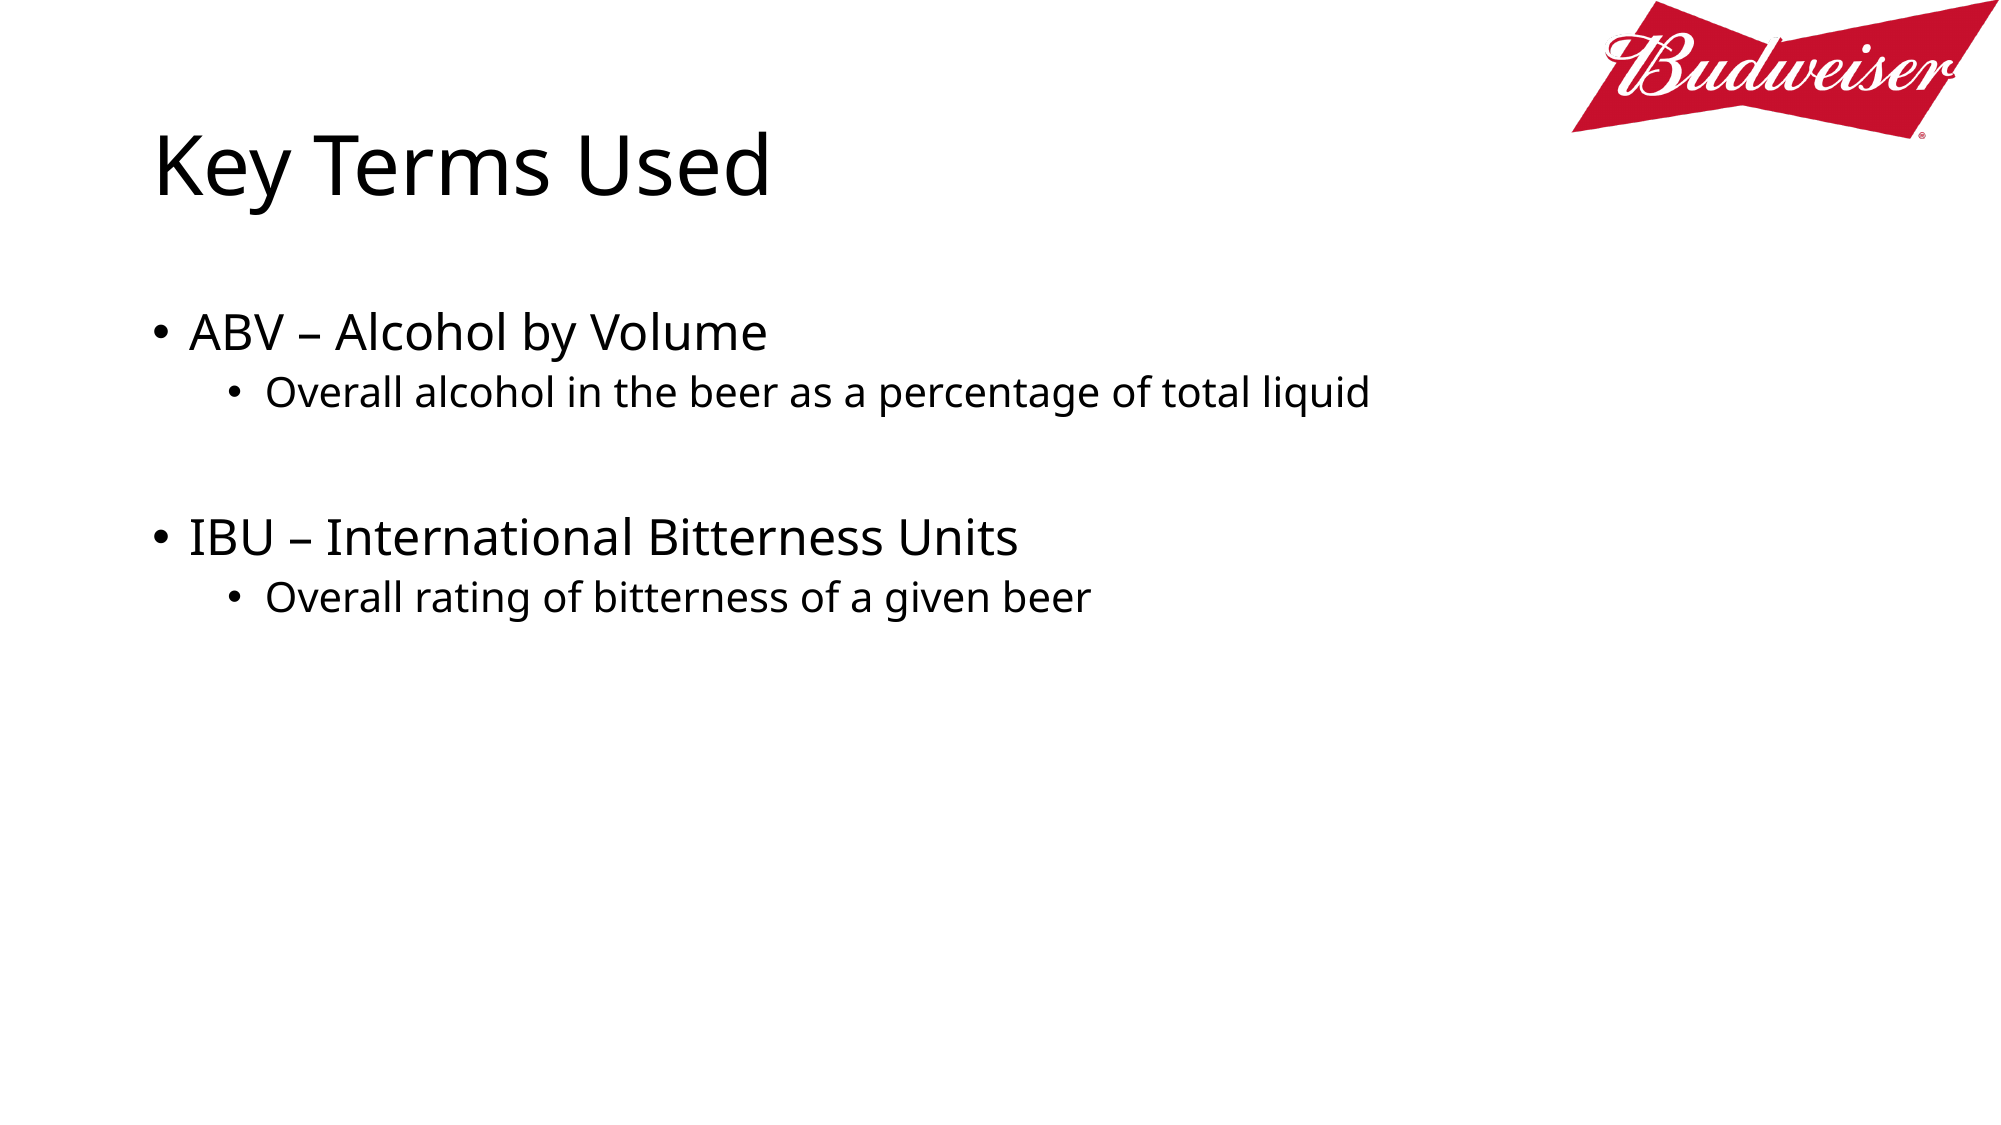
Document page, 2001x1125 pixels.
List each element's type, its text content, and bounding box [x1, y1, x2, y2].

title Key Terms Used [137, 59, 1863, 278]
picture [1571, 0, 2000, 139]
list ABV – Alcohol by Volume Overall alcohol in the beer as a percentage of total liquid IBU – International Bitterness Units Overall rating of bitterness of a given beer [137, 299, 1863, 1014]
